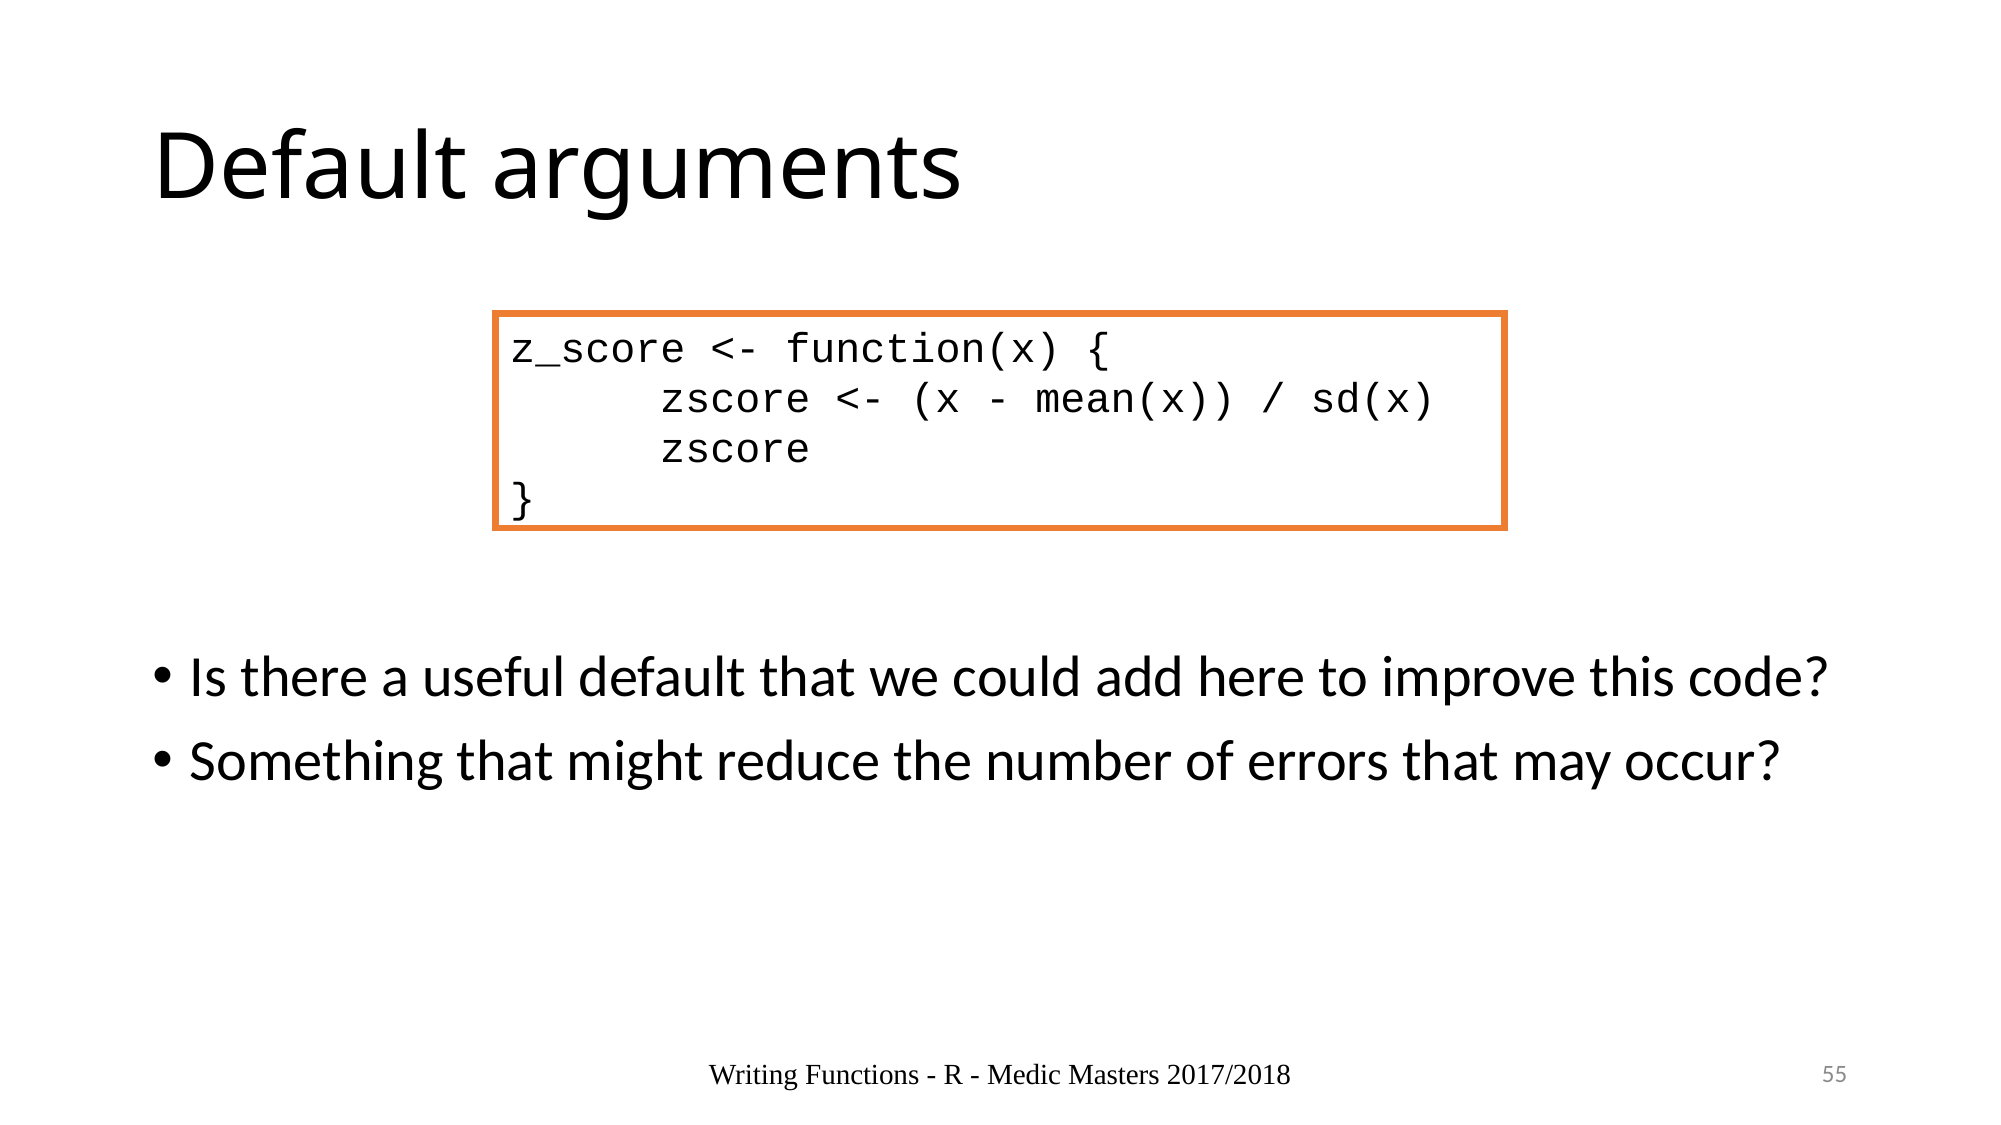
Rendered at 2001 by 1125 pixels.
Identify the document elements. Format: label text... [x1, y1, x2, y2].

title Default arguments [137, 59, 1863, 278]
list Is there a useful default that we could add here to improve this code? Something that might reduce the number of errors that may occur? [137, 638, 1863, 1014]
slide_number 55 [1412, 1042, 1863, 1103]
text_box z_score <- function(x) { zscore <- (x - mean(x)) / sd(x) zscore } [494, 312, 1505, 529]
footer Writing Functions - R - Medic Masters 2017/2018 [662, 1042, 1338, 1103]
